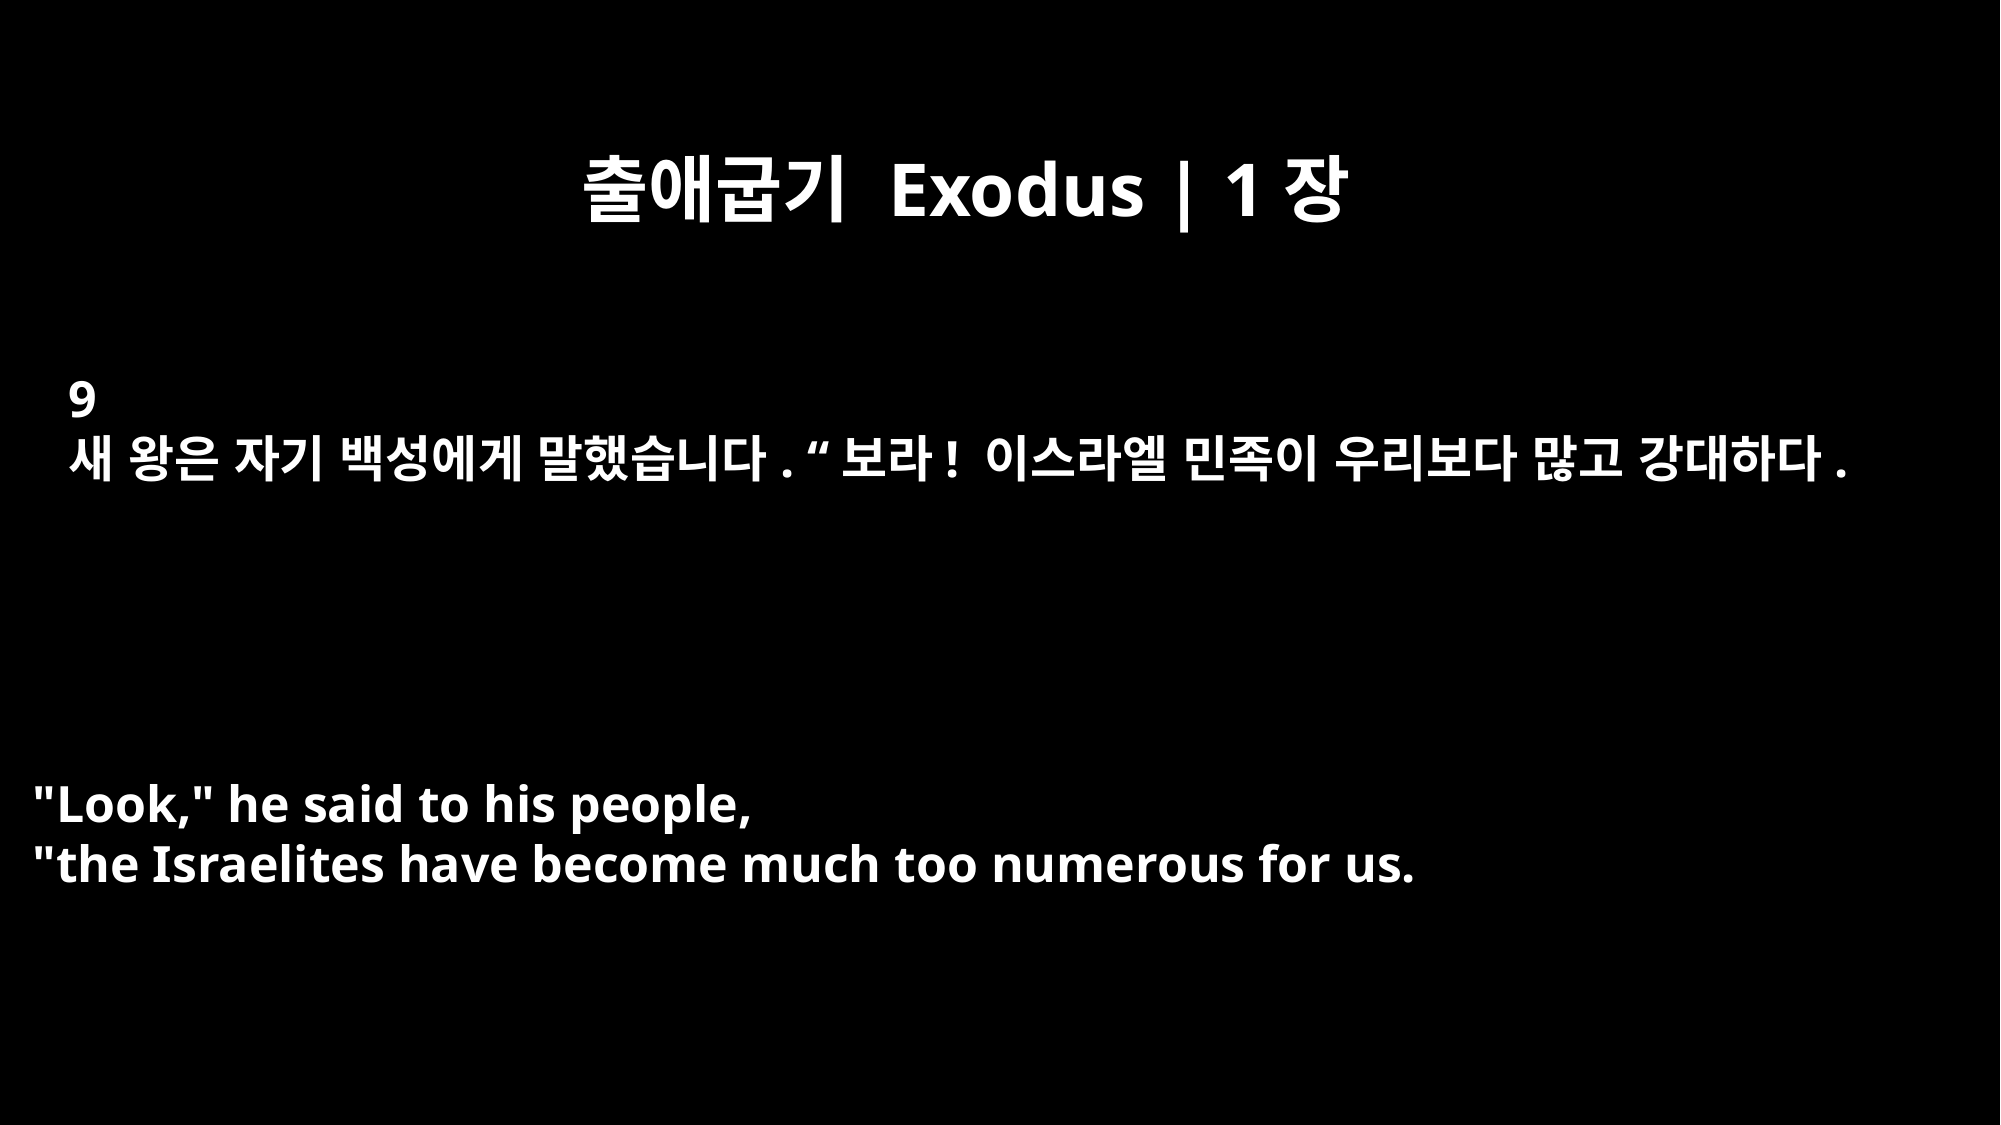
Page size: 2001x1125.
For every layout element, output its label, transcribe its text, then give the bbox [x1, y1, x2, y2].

text_box "Look," he said to his people, "the Israelites have become much too numerous for us. [17, 764, 1432, 900]
text_box 9 새 왕은 자기 백성에게 말했습니다. “보라! 이스라엘 민족이 우리보다 많고 강대하다. [53, 359, 1864, 495]
text_box 출애굽기 Exodus | 1장 [566, 136, 1366, 239]
